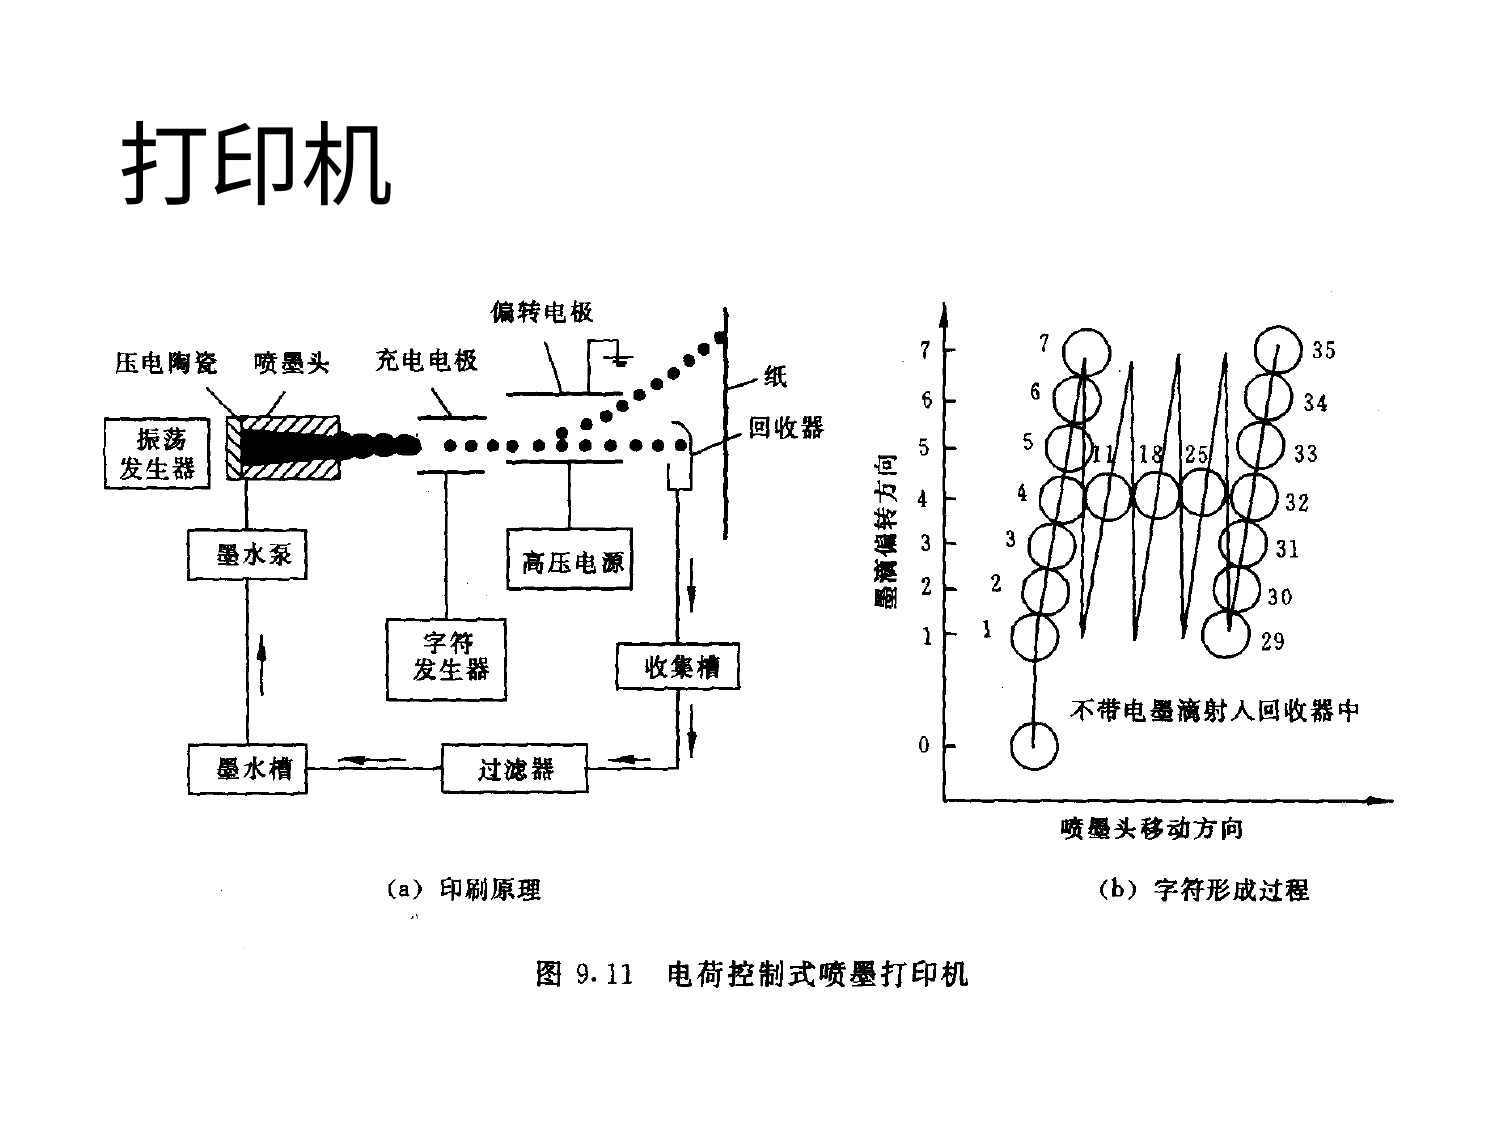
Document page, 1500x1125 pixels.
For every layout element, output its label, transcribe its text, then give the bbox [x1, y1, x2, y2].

title 打印机 [103, 59, 1397, 264]
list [74, 264, 1425, 1003]
